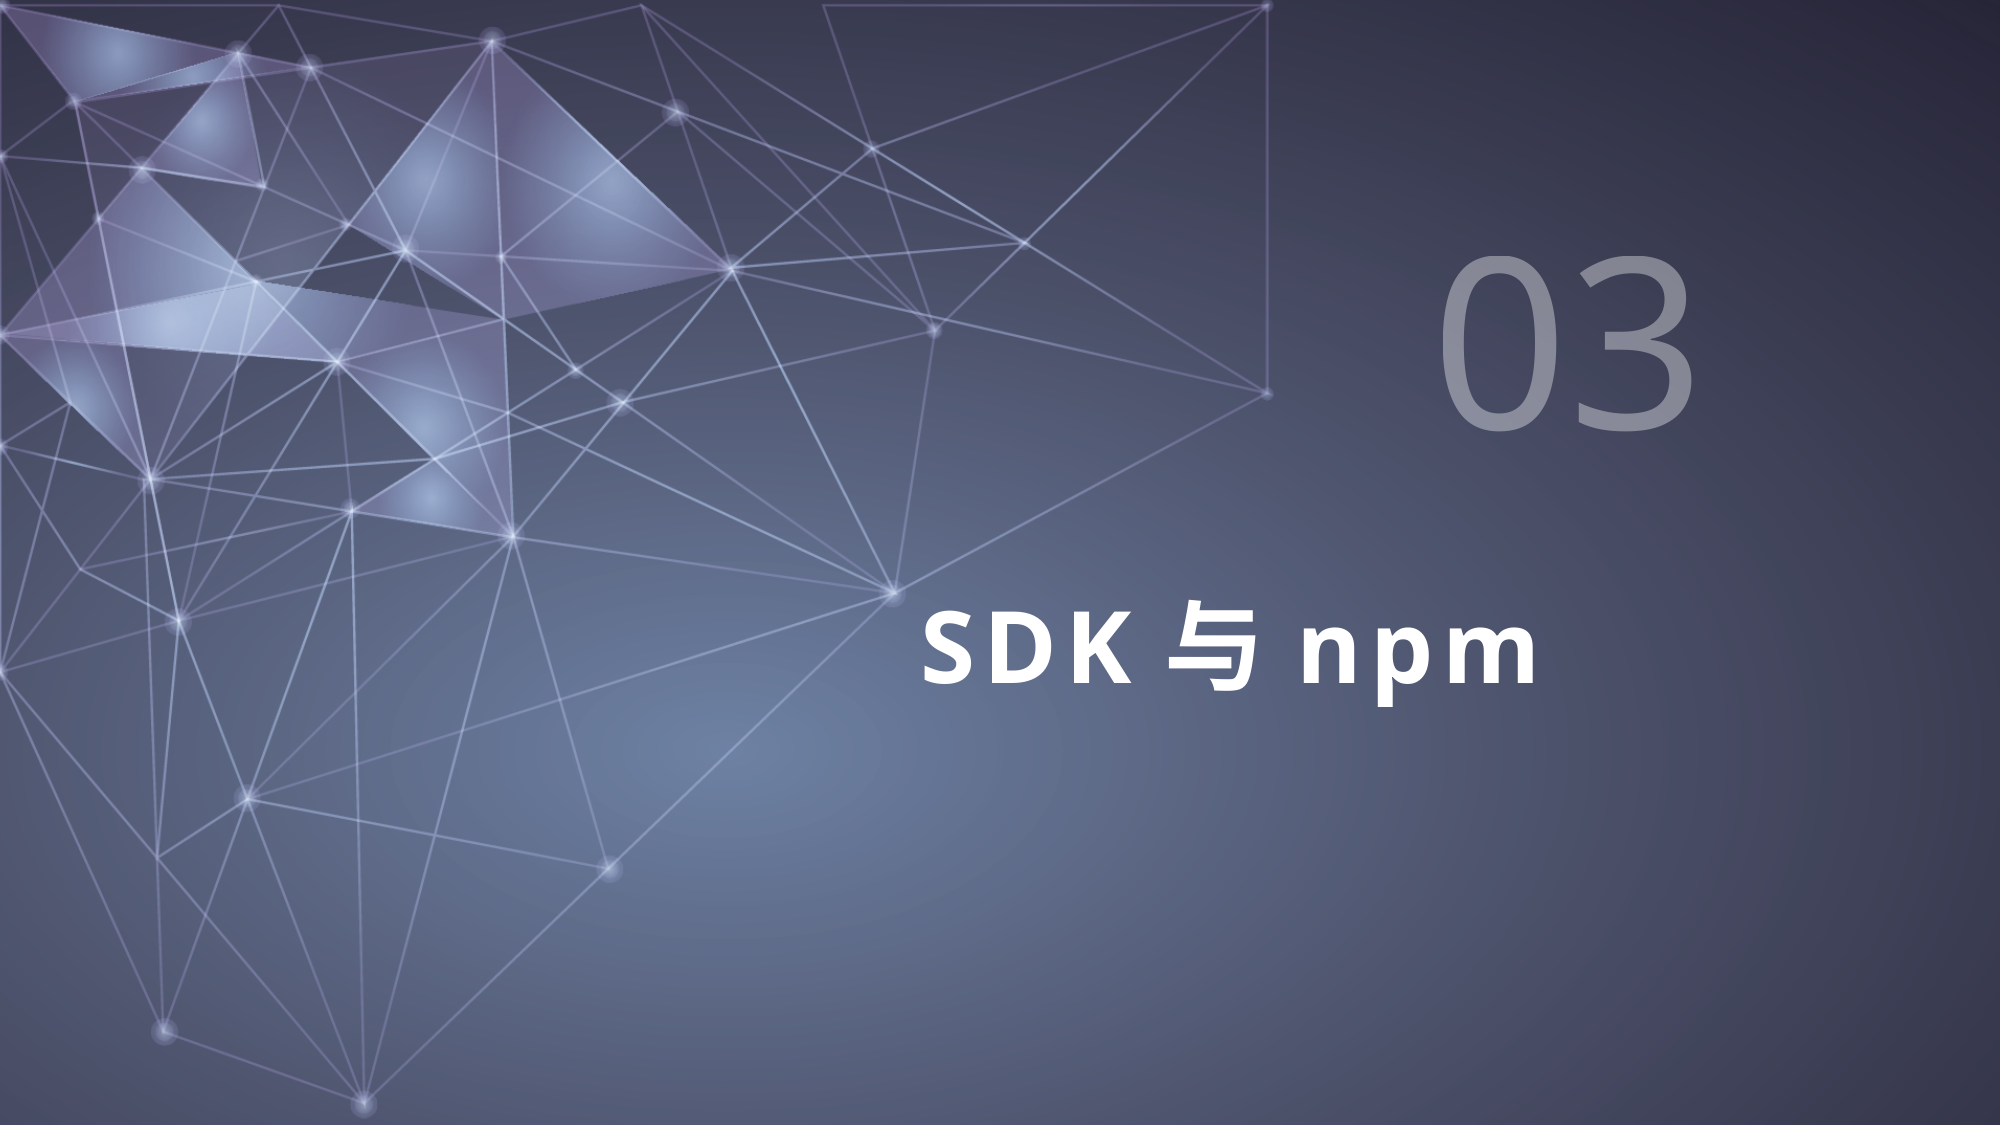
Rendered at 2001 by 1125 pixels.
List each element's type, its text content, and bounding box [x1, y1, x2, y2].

text_box 03 [1416, 183, 1802, 486]
text_box SDK与npm [905, 575, 1556, 711]
picture [0, 0, 2000, 1125]
